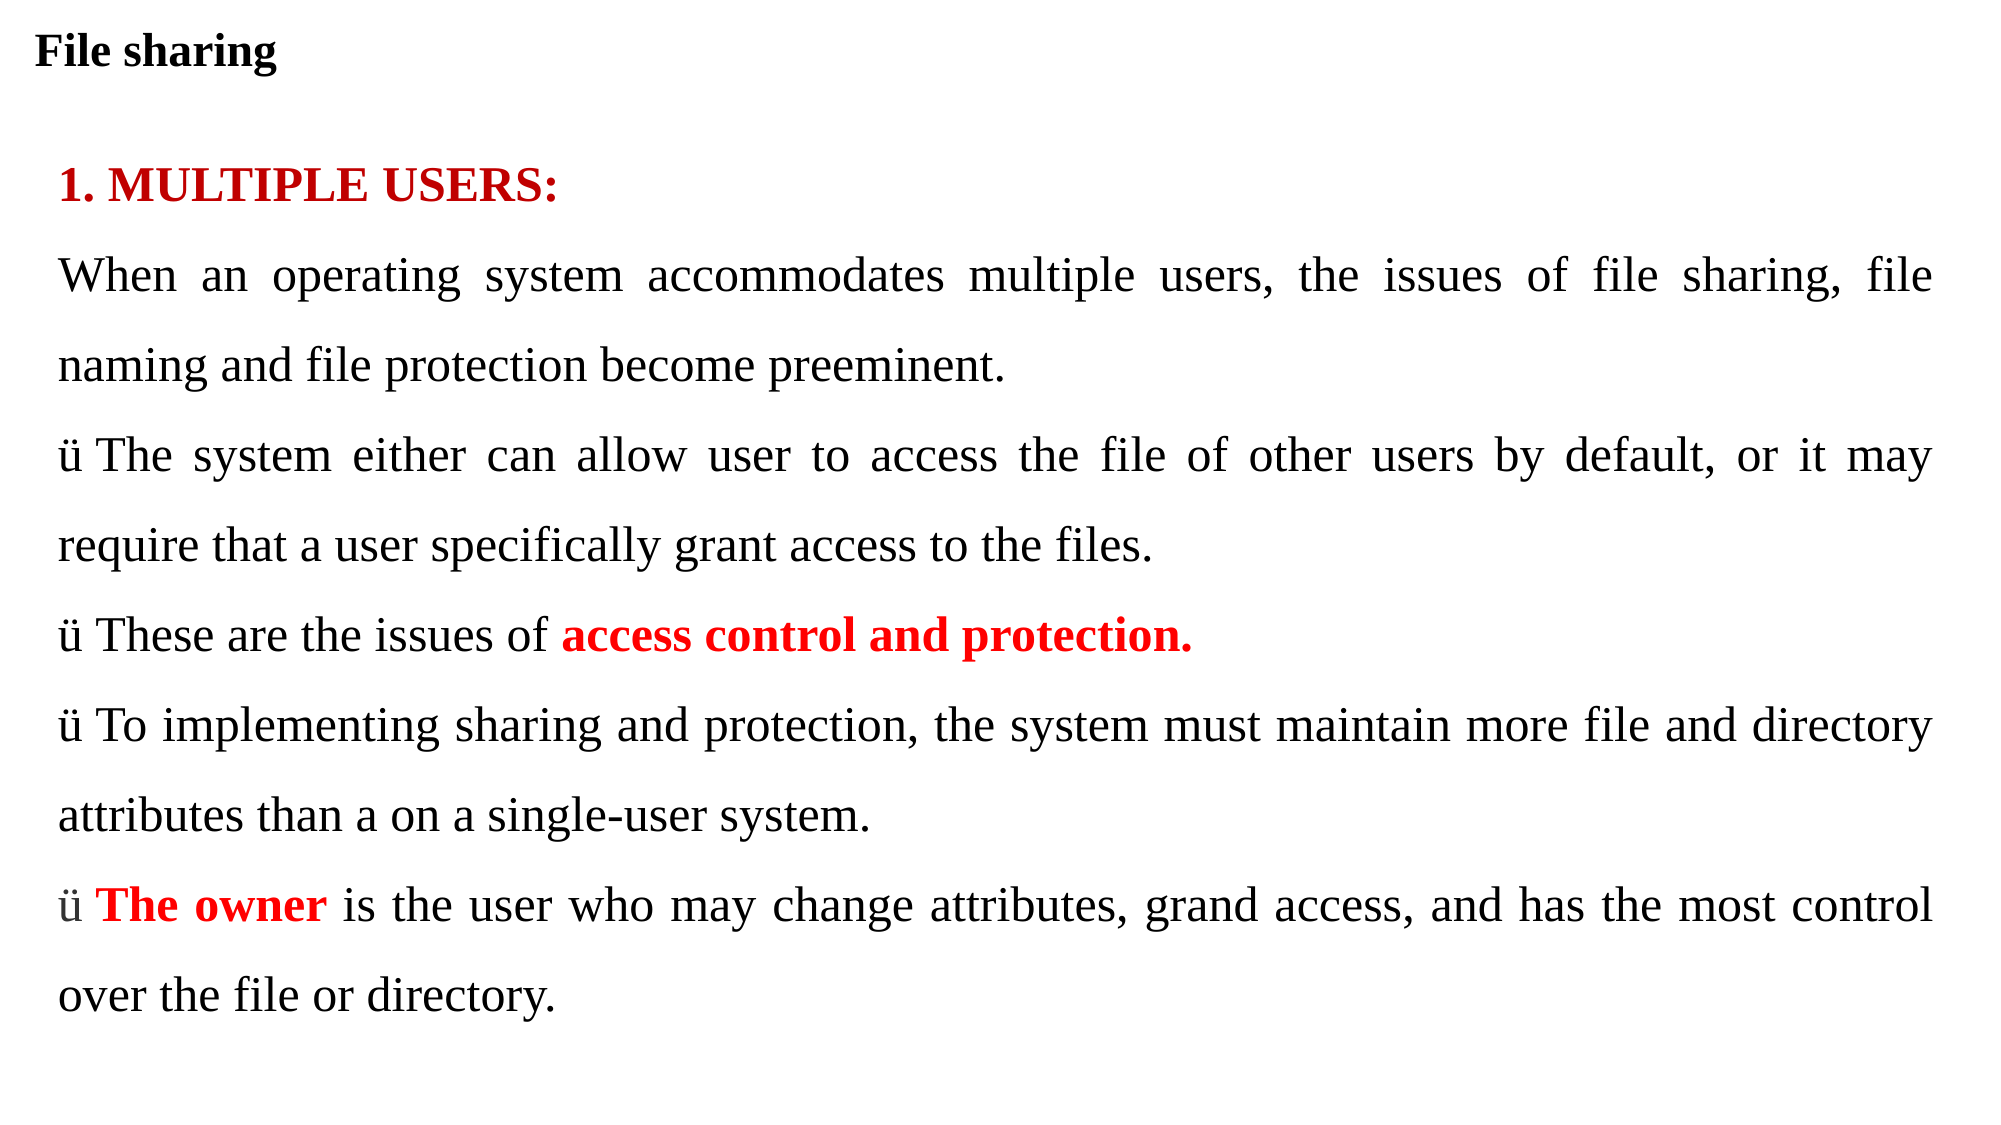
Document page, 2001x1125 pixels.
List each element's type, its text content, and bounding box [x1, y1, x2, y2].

list 1. MULTIPLE USERS: When an operating system accommodates multiple users, the issues of file sharing, file naming and file protection become preeminent. ü The system either can allow user to access the file of other users by default, or it may require that a user specifically grant access to the files. ü These are the issues of access control and protection. ü To implementing sharing and protection, the system must maintain more file and directory attributes than a on a single-user system. ü The owner is the user who may change attributes, grand access, and has the most control over the file or directory. [42, 144, 1950, 1030]
title File sharing [19, 17, 1745, 85]
